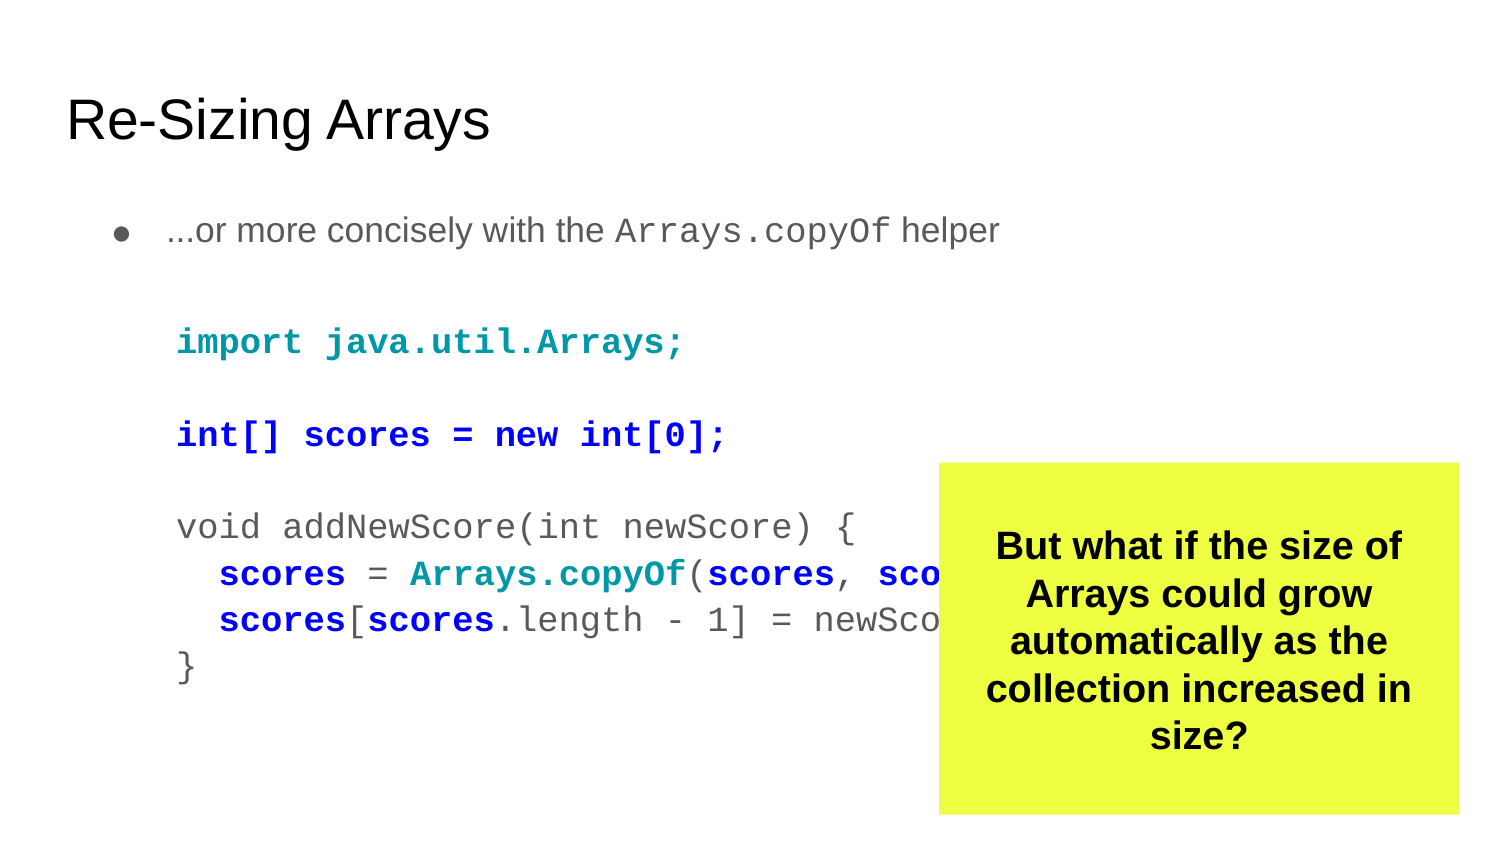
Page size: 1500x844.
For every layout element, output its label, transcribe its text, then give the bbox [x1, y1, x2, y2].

list ...or more concisely with the Arrays.copyOf helper import java.util.Arrays; int[] scores = new int[0]; void addNewScore(int newScore) { scores = Arrays.copyOf(scores, scores.length + 1); scores[scores.length - 1] = newScore; } [76, 189, 1474, 730]
text_box But what if the size of Arrays could grow automatically as the collection increased in size? [939, 462, 1460, 815]
title Re-Sizing Arrays [51, 72, 1449, 167]
